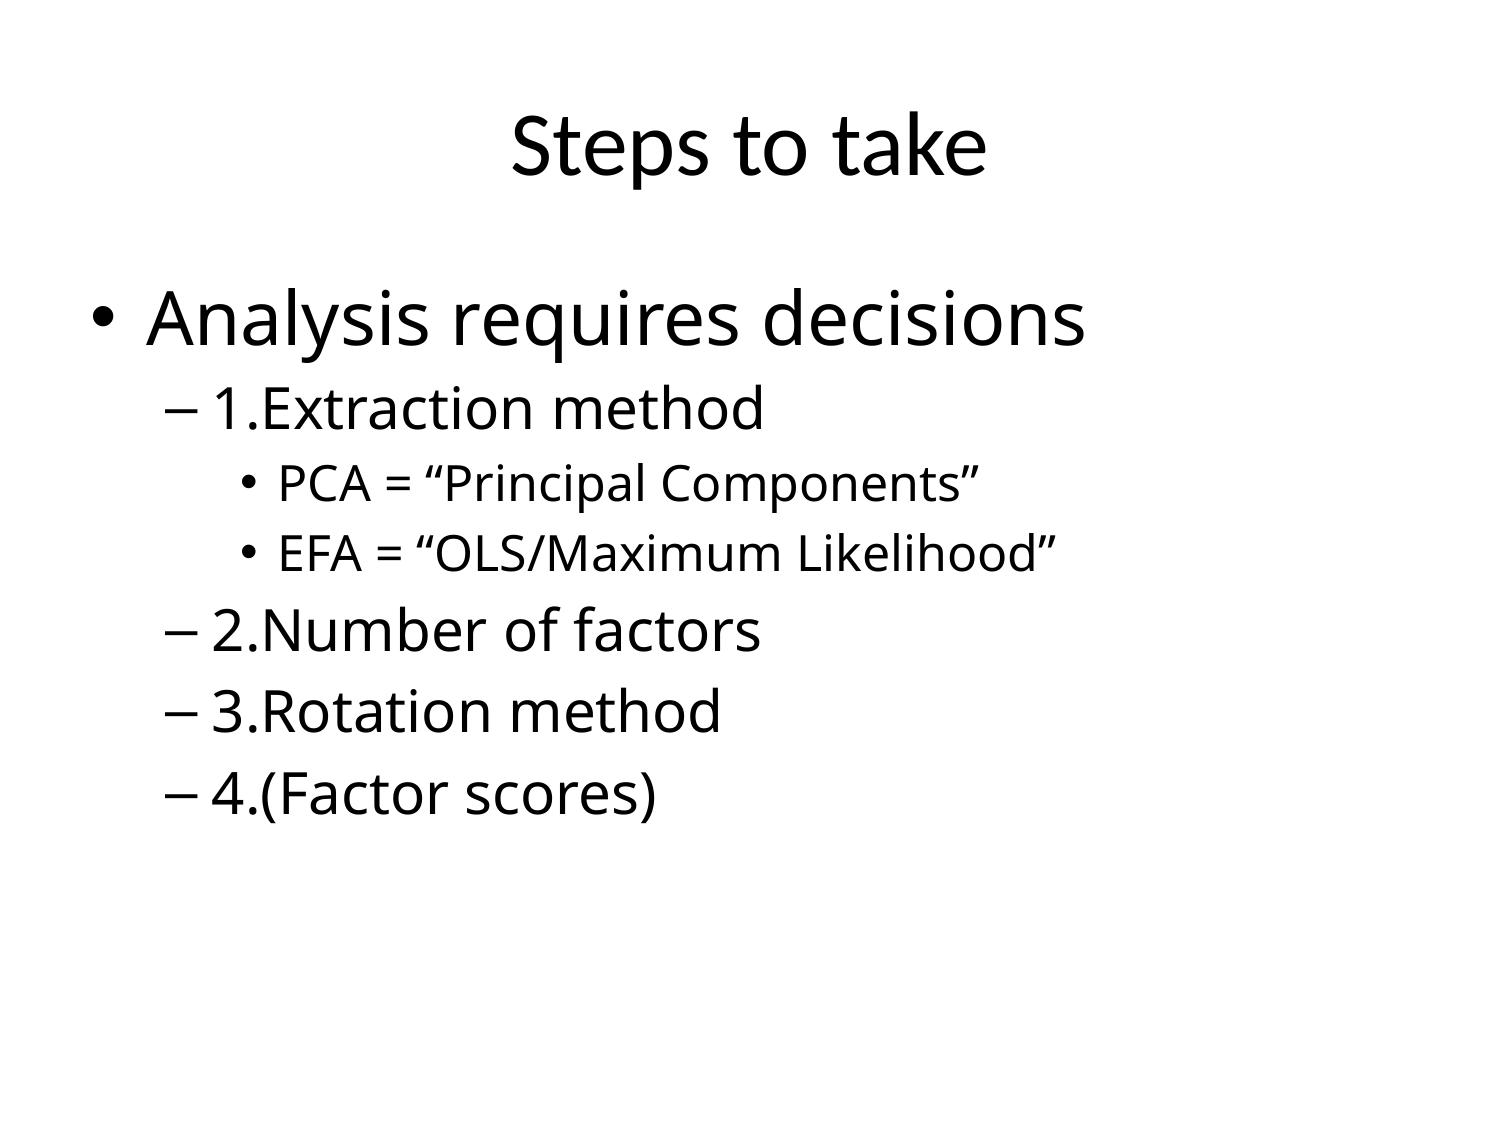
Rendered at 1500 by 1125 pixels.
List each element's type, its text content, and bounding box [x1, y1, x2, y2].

title Steps to take [75, 45, 1425, 233]
list Analysis requires decisions 1.Extraction method PCA = “Principal Components” EFA = “OLS/Maximum Likelihood” 2.Number of factors 3.Rotation method 4.(Factor scores) [75, 262, 1425, 1005]
